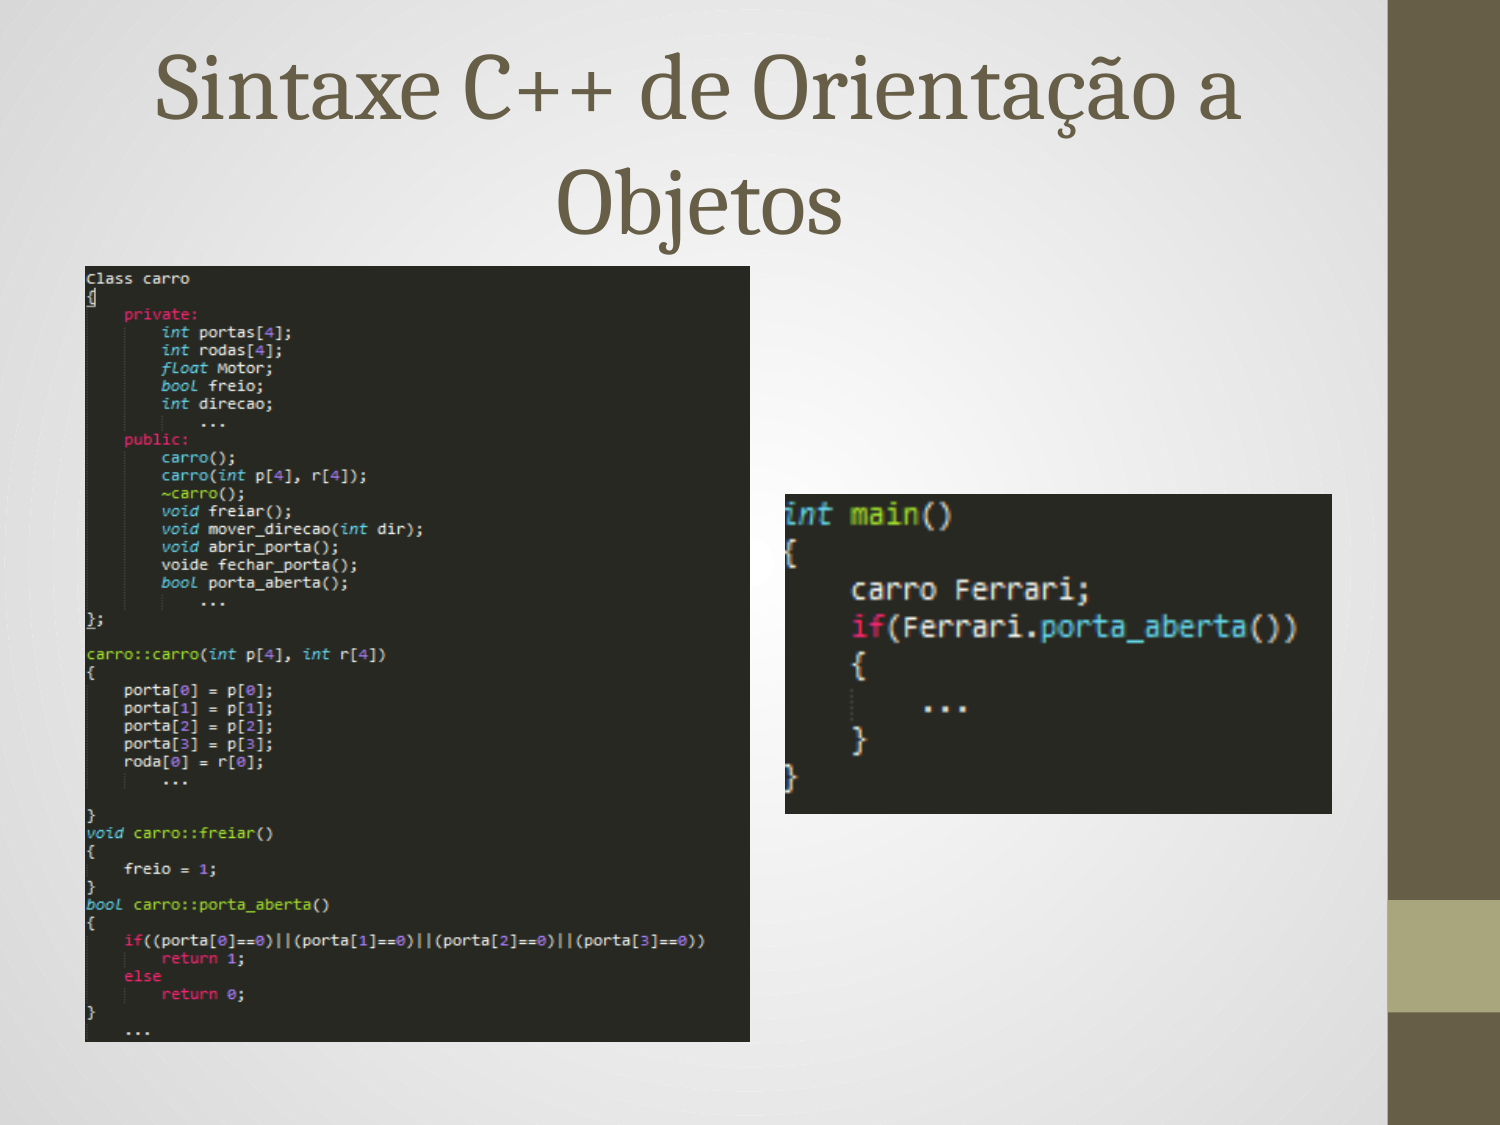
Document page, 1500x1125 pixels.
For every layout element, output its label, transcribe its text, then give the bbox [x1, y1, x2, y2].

picture [785, 494, 1332, 814]
title Sintaxe C++ de Orientação a Objetos [75, 45, 1325, 233]
picture [85, 266, 751, 1042]
